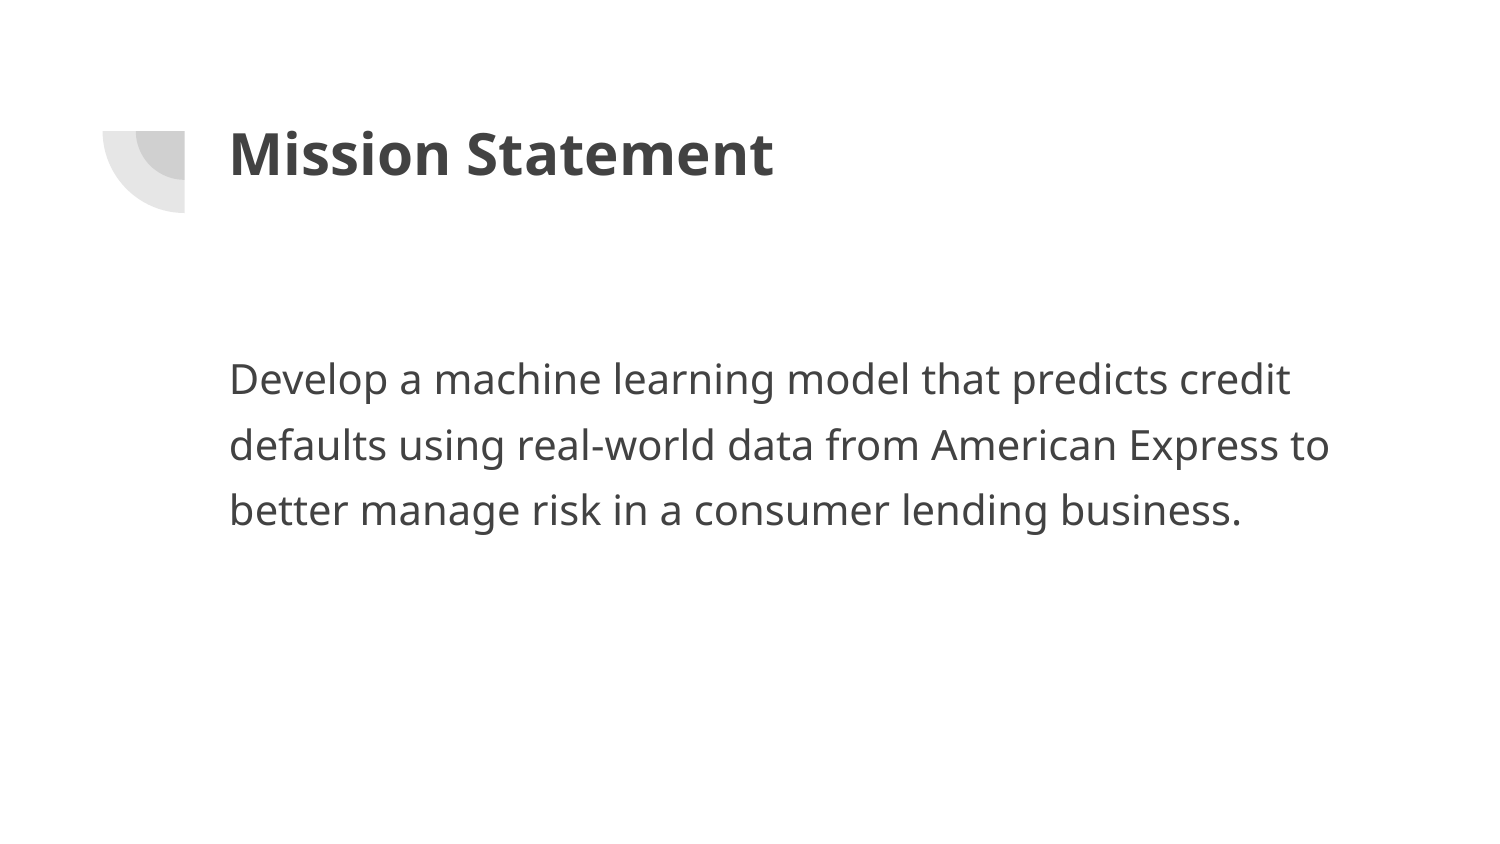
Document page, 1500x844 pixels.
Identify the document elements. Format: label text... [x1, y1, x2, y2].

list Develop a machine learning model that predicts credit defaults using real-world data from American Express to better manage risk in a consumer lending business. [213, 326, 1368, 744]
title Mission Statement [213, 98, 1368, 263]
